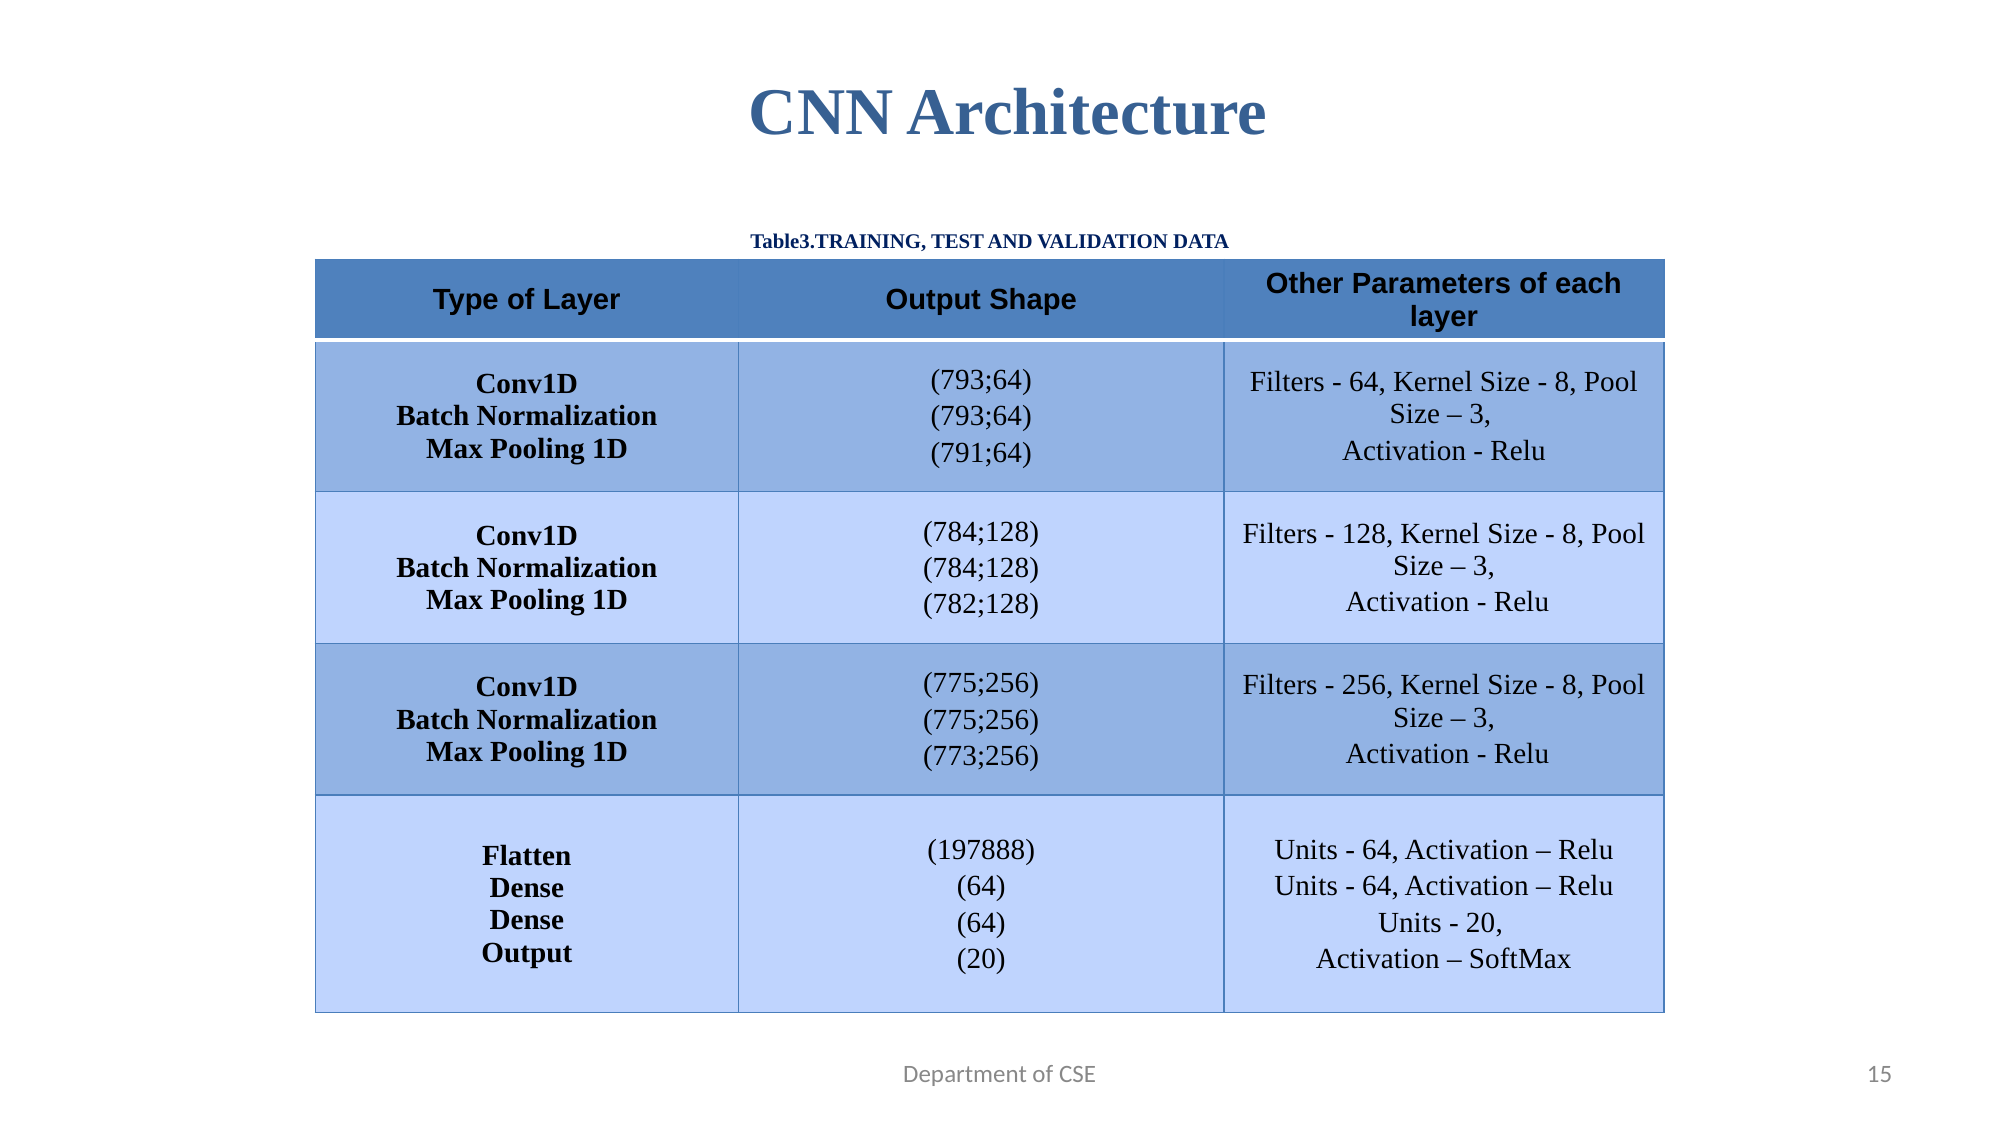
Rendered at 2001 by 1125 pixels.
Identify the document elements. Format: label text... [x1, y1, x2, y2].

table_cell Filters - 64, Kernel Size - 8, Pool Size – 3, Activation - Relu [1225, 342, 1663, 491]
table_cell Filters - 128, Kernel Size - 8, Pool Size – 3, Activation - Relu [1225, 492, 1663, 643]
title CNN Architecture [99, 44, 1901, 171]
text_box Department of CSE [690, 1050, 1310, 1096]
table_cell (775;256) (775;256) (773;256) [739, 644, 1223, 794]
table_cell Conv1D Batch Normalization Max Pooling 1D [316, 492, 738, 643]
table_cell Filters - 256, Kernel Size - 8, Pool Size – 3, Activation - Relu [1225, 644, 1663, 794]
table_cell (793;64) (793;64) (791;64) [739, 342, 1223, 491]
table_cell Conv1D Batch Normalization Max Pooling 1D [316, 342, 738, 491]
table_header Other Parameters of each layer [1225, 260, 1663, 338]
text_box Table3.TRAINING, TEST AND VALIDATION DATA [497, 220, 1483, 261]
table_cell (784;128) (784;128) (782;128) [739, 492, 1223, 643]
table_cell Conv1D Batch Normalization Max Pooling 1D [316, 644, 738, 794]
slide_number 15 [1857, 1051, 1901, 1094]
table_header Type of Layer [316, 260, 738, 338]
table_cell (197888) (64) (64) (20) [739, 796, 1223, 1012]
table_header Output Shape [739, 261, 1223, 338]
table_cell Flatten Dense Dense Output [316, 796, 738, 1012]
table_cell Units - 64, Activation – Relu Units - 64, Activation – Relu Units - 20, Activation – SoftMax [1225, 796, 1663, 1012]
